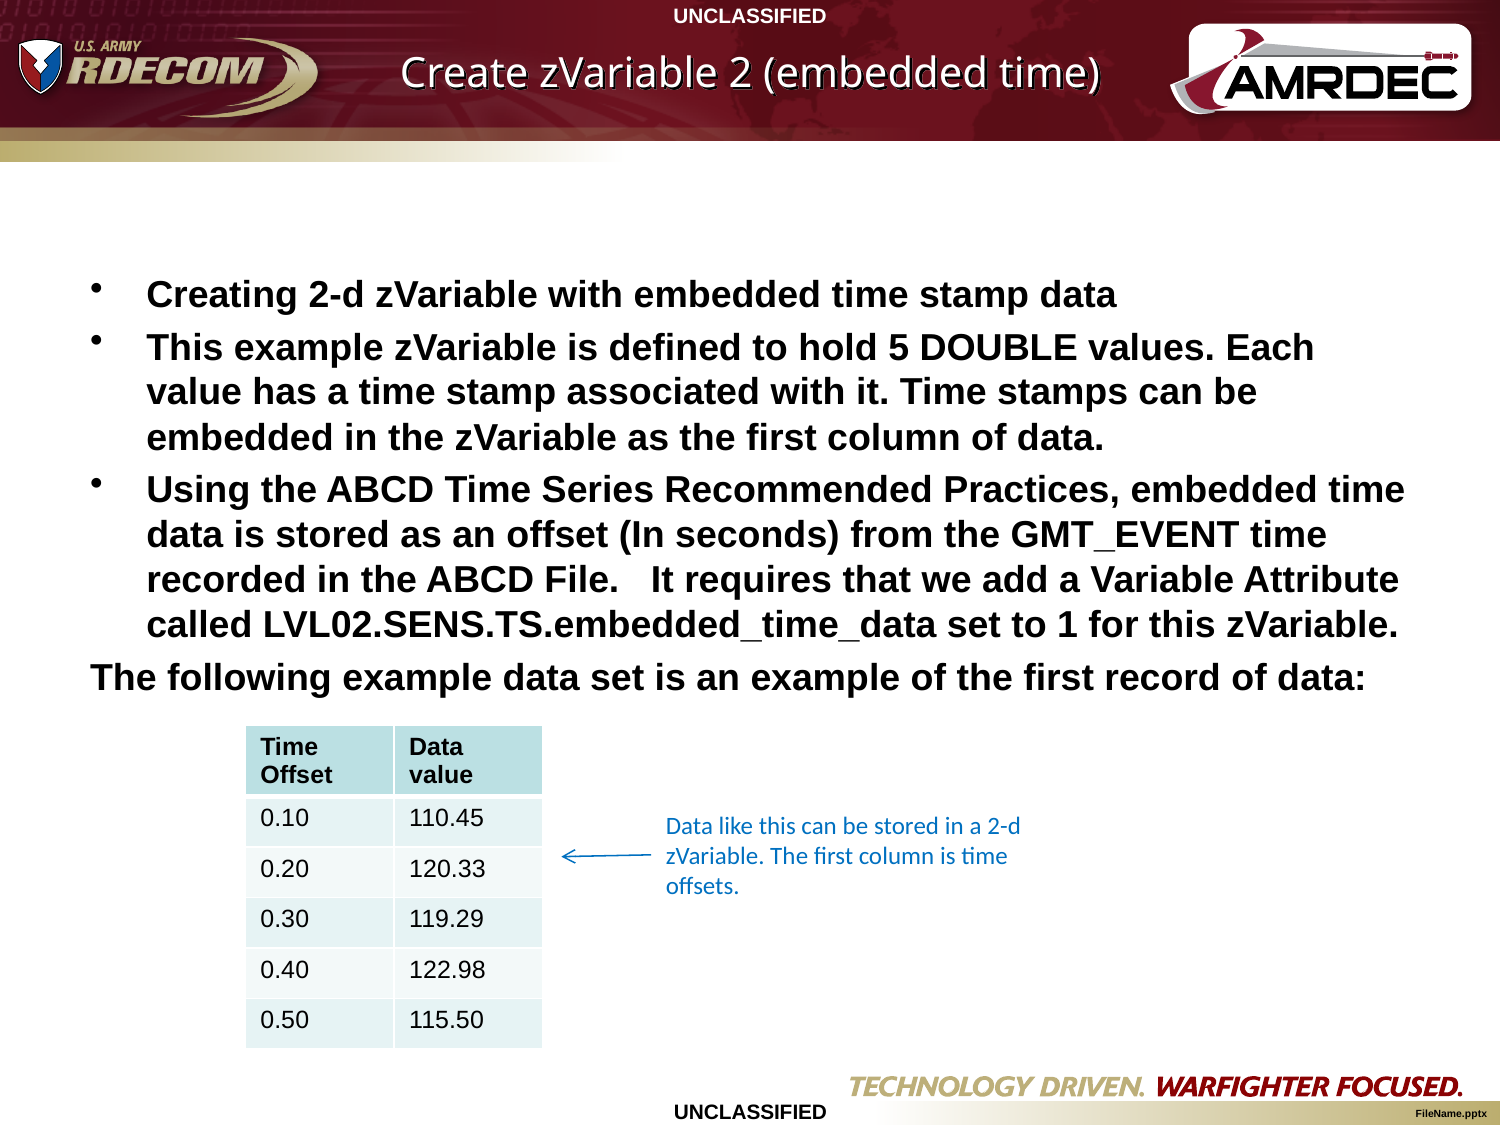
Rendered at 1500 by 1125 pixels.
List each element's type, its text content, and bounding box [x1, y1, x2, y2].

table_cell 120.33 [395, 848, 542, 897]
table_cell 122.98 [395, 949, 542, 998]
title Create zVariable 2 (embedded time) [315, 0, 1185, 142]
table_cell 110.45 [395, 799, 542, 846]
table_cell 0.30 [246, 898, 393, 947]
picture [0, 0, 315, 141]
table_cell 119.29 [395, 898, 542, 947]
table_header Data value [395, 726, 542, 794]
table_cell 0.20 [246, 848, 393, 897]
picture [1185, 0, 1500, 141]
table_cell 115.50 [395, 999, 542, 1048]
table_cell 0.40 [246, 949, 393, 998]
text_box Data like this can be stored in a 2-d zVariable. The first column is time offsets. [651, 802, 1063, 908]
list Creating 2-d zVariable with embedded time stamp data This example zVariable is defined to hold 5 DOUBLE values. Each value has a time stamp associated with it. Time stamps can be embedded in the zVariable as the first column of data. Using the ABCD Time Series Recommended Practices, embedded time data is stored as an offset (In seconds) from the GMT_EVENT time recorded in the ABCD File. It requires that we add a Variable Attribute called LVL02.SENS.TS.embedded_time_data set to 1 for this zVariable. The following example data set is an example of the first record of data: [74, 262, 1426, 1006]
table_cell 0.50 [246, 999, 393, 1048]
table_cell 0.10 [246, 799, 393, 846]
table_header Time Offset [246, 726, 393, 794]
